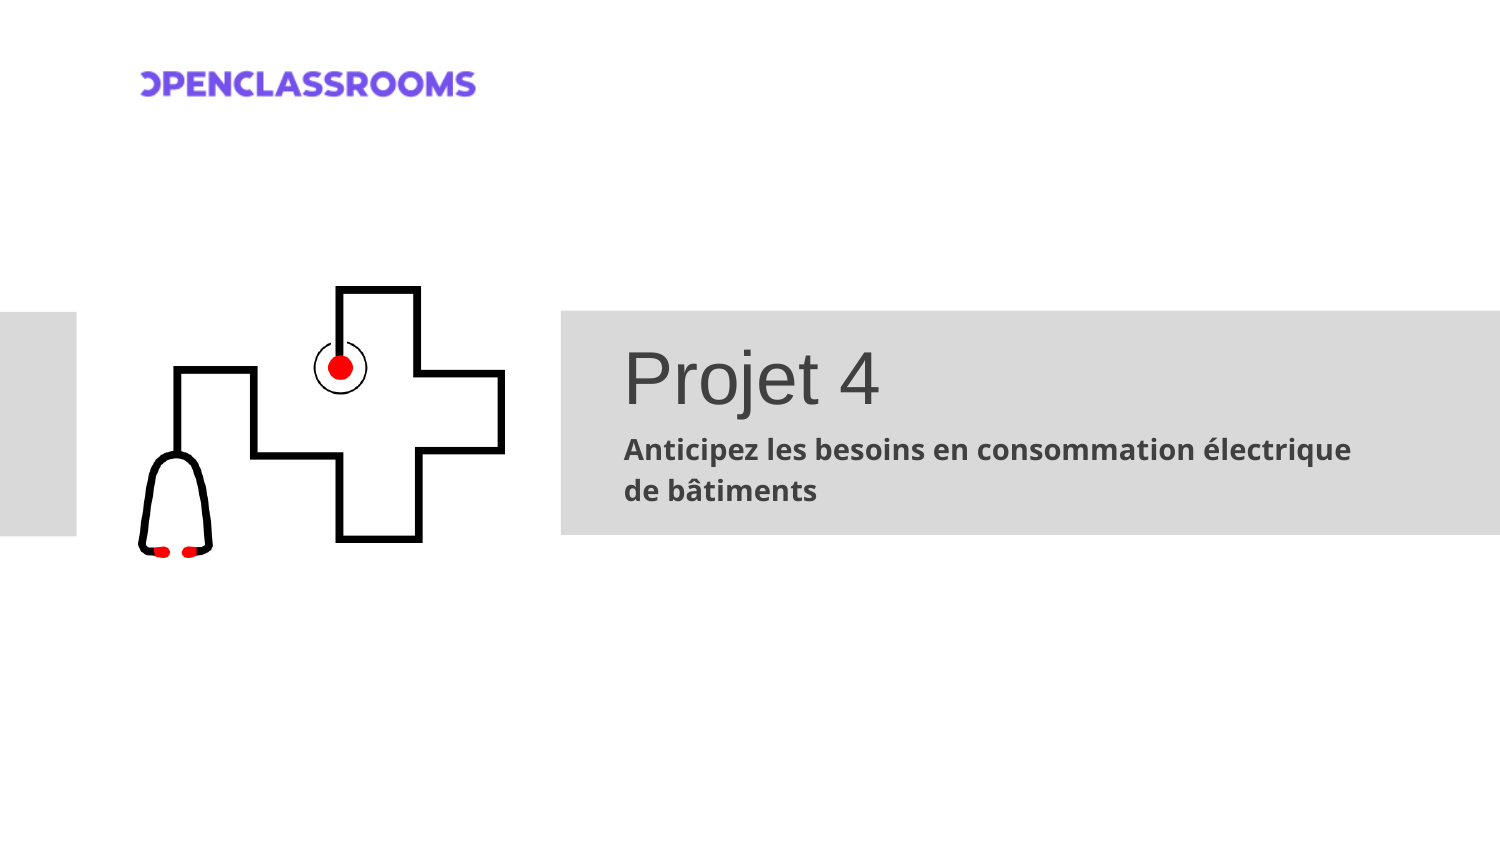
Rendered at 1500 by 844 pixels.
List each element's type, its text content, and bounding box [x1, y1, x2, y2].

list Projet 4 [608, 327, 1500, 423]
picture [123, 55, 502, 128]
list Anticipez les besoins en consommation électrique de bâtiments [609, 445, 1500, 493]
picture [138, 286, 505, 558]
